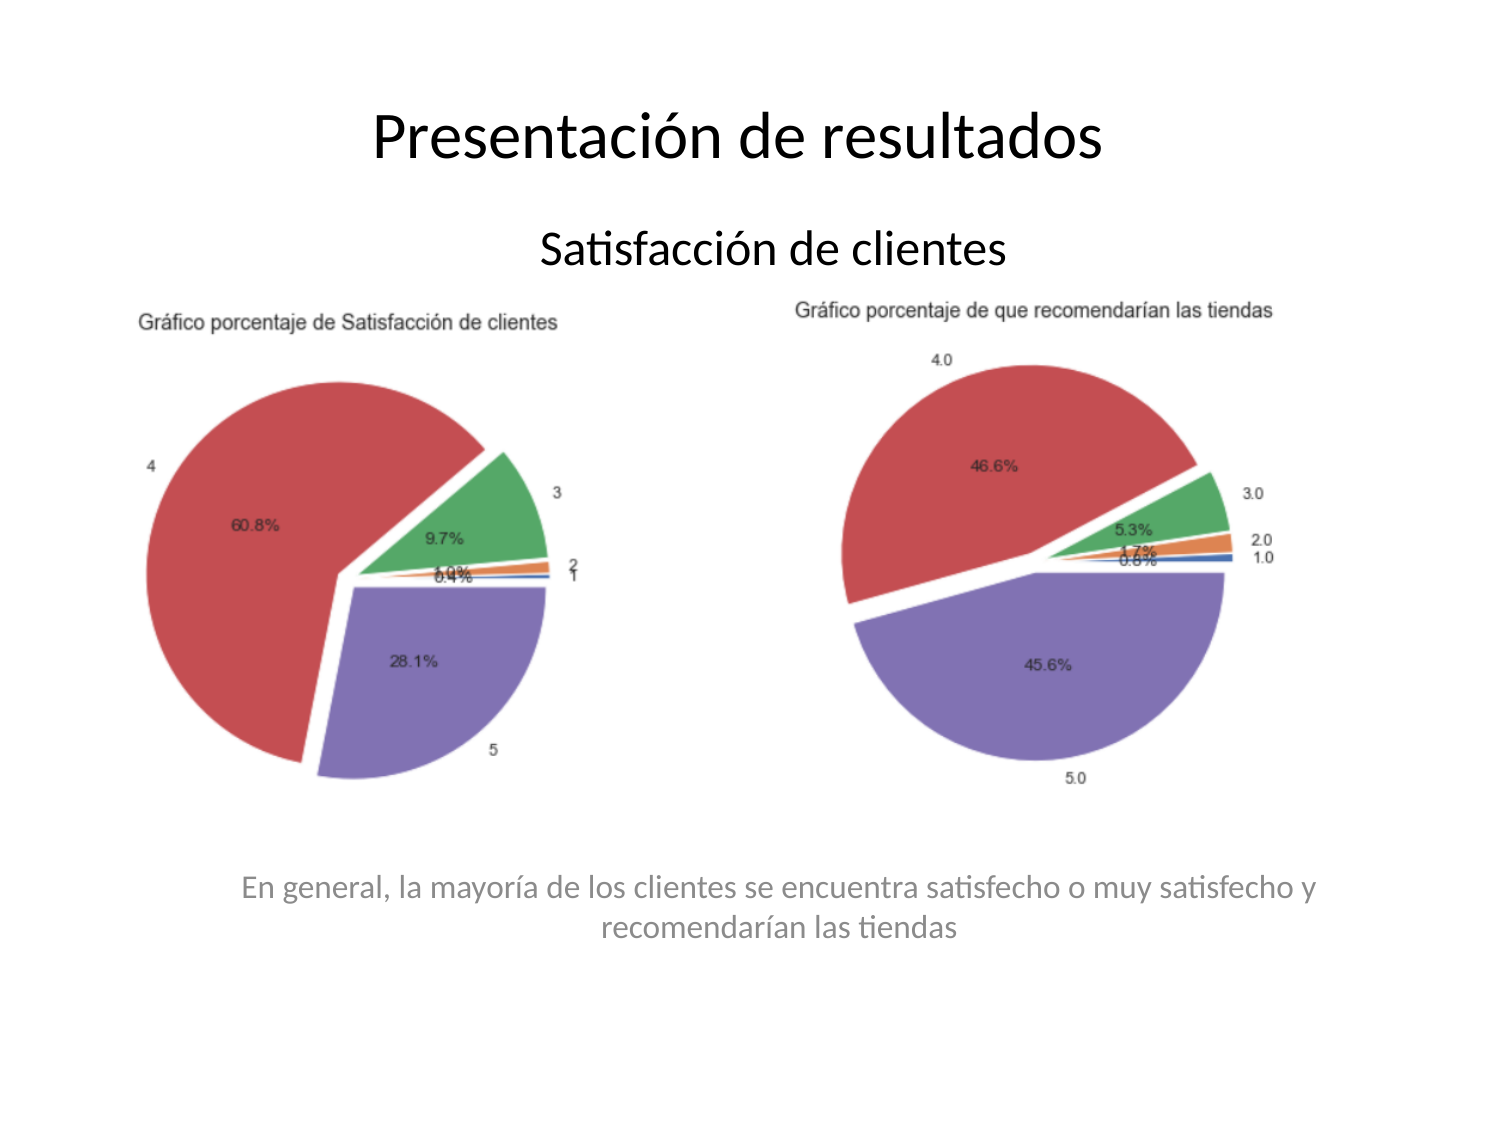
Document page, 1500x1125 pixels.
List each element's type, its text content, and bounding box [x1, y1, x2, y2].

title Presentación de resultados [100, 78, 1376, 185]
picture [64, 302, 668, 825]
subtitle Satisfacción de clientes [230, 208, 1317, 268]
picture [760, 295, 1326, 825]
text_box En general, la mayoría de los clientes se encuentra satisfecho o muy satisfecho y recomendarían las tiendas [206, 857, 1353, 1035]
